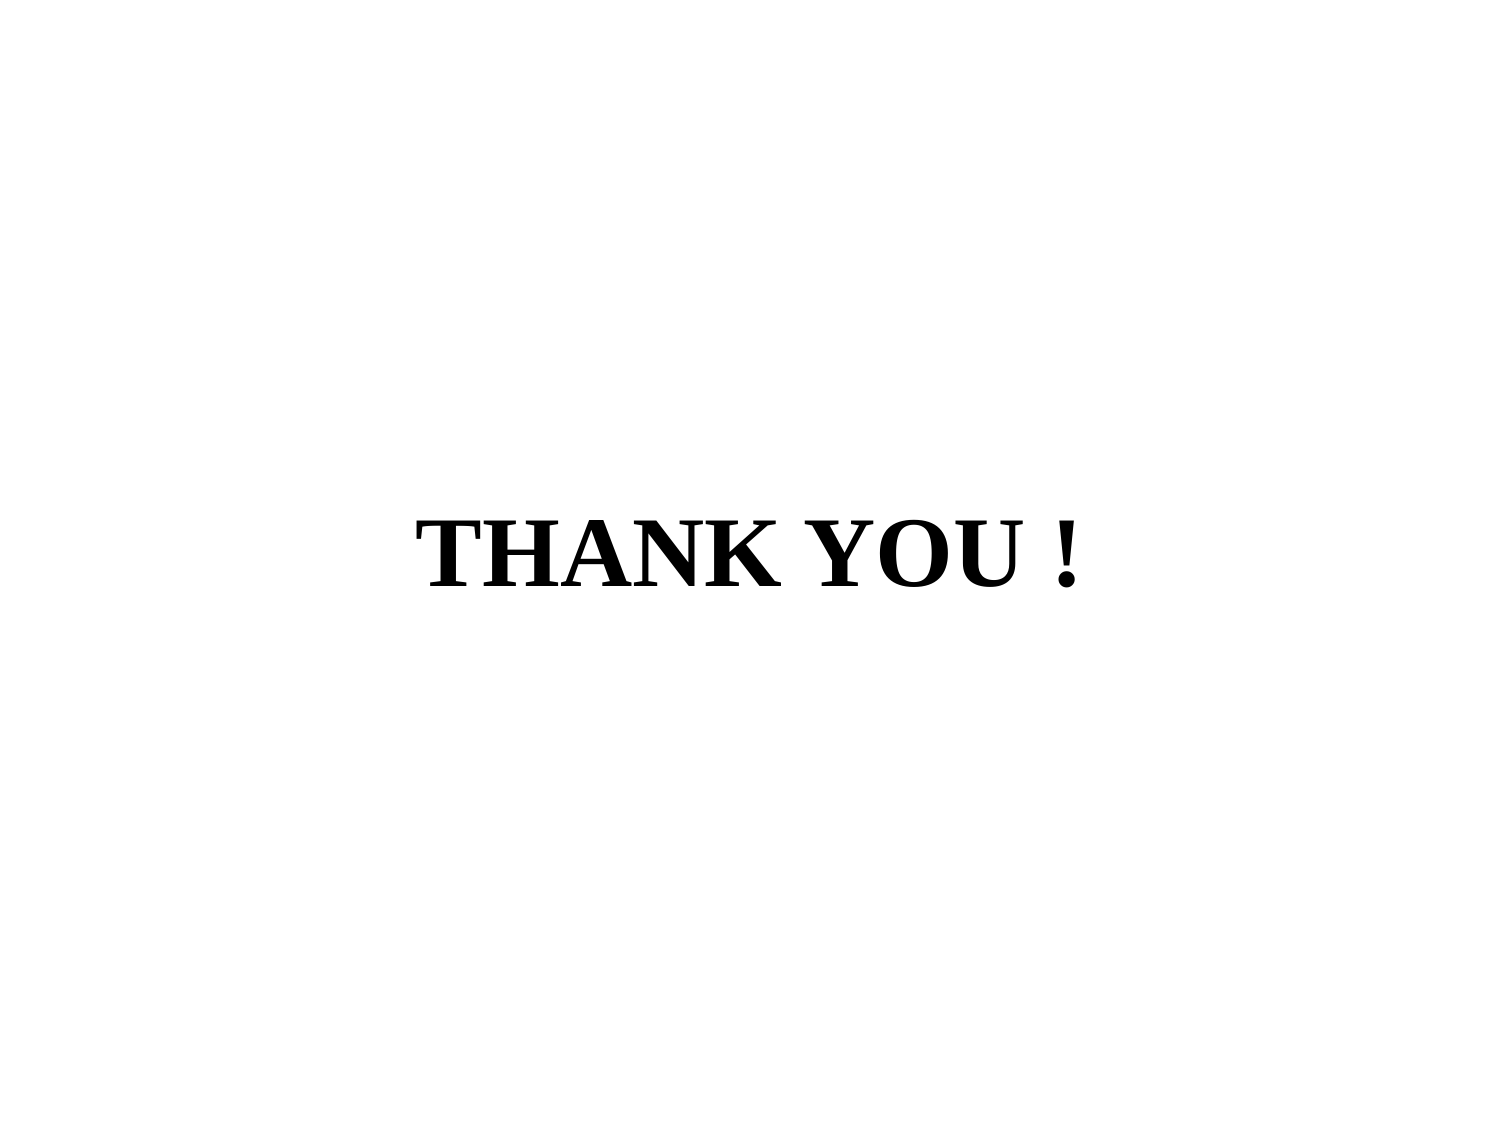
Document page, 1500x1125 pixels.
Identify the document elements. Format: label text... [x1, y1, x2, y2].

title THANK YOU ! [75, 45, 1425, 1047]
